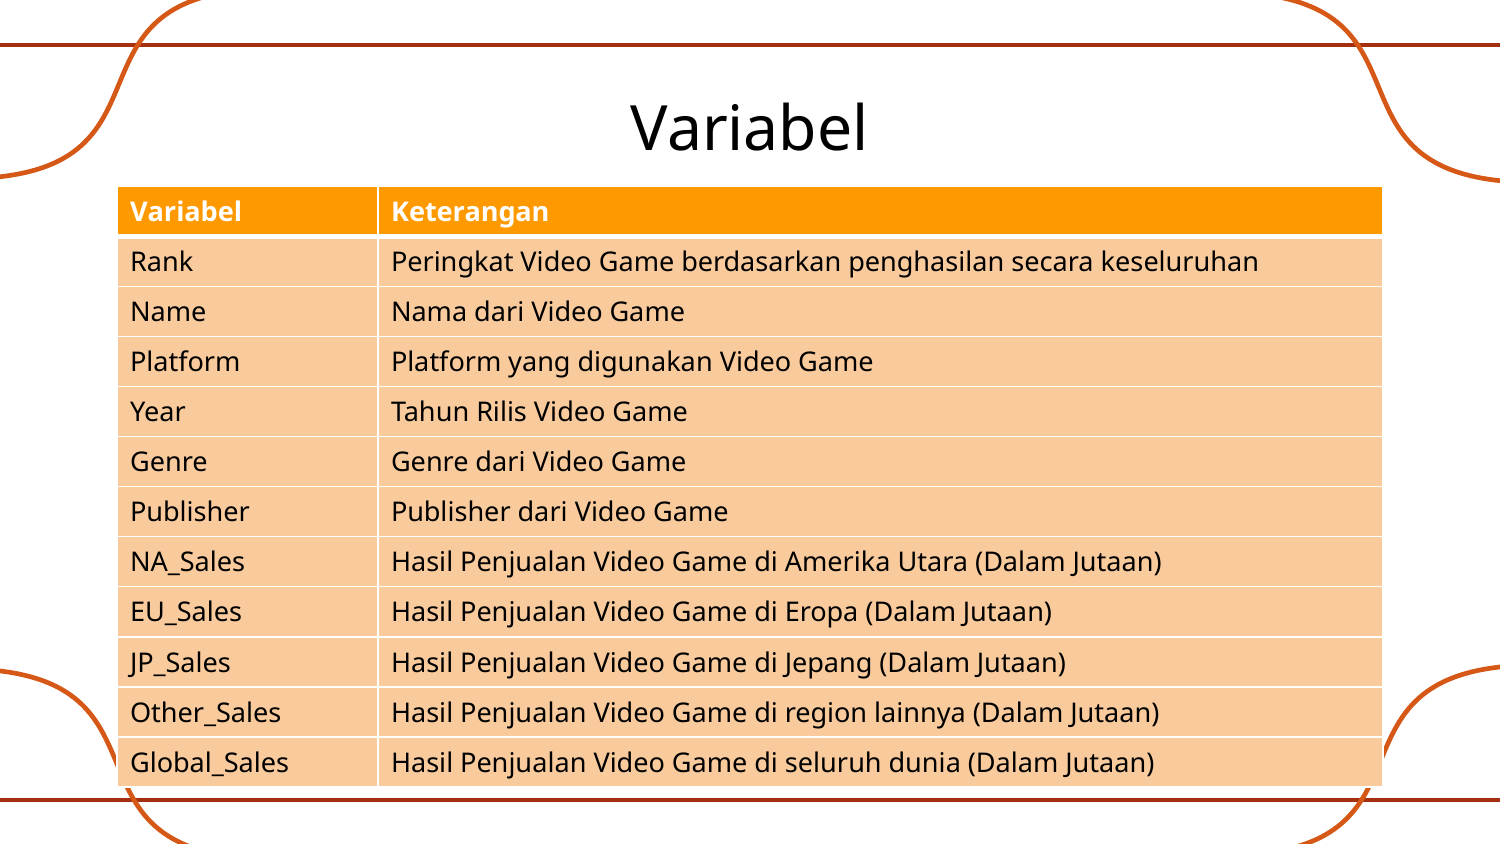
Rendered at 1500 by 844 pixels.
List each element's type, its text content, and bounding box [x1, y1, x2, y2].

table_cell Platform [118, 337, 377, 386]
text_box [247, 284, 1500, 360]
table_cell Publisher [118, 487, 377, 536]
table_cell Publisher dari Video Game [379, 487, 1382, 536]
table_cell Global_Sales [118, 738, 377, 786]
table_cell Hasil Penjualan Video Game di Eropa (Dalam Jutaan) [379, 587, 1382, 636]
table_cell Hasil Penjualan Video Game di Amerika Utara (Dalam Jutaan) [379, 537, 1382, 586]
table_cell Peringkat Video Game berdasarkan penghasilan secara keseluruhan [379, 239, 1382, 284]
table_cell Platform yang digunakan Video Game [379, 360, 1382, 386]
table_cell Other_Sales [118, 688, 377, 736]
table_cell NA_Sales [118, 537, 377, 586]
table_cell Genre [118, 437, 377, 486]
table_cell JP_Sales [118, 638, 377, 686]
table_cell EU_Sales [118, 587, 377, 636]
table_cell Hasil Penjualan Video Game di seluruh dunia (Dalam Jutaan) [379, 738, 1382, 786]
table_cell Year [118, 387, 377, 436]
table_header Keterangan [379, 187, 1382, 234]
title Variabel [116, 72, 1383, 167]
table_cell Tahun Rilis Video Game [379, 387, 1382, 436]
table_cell Hasil Penjualan Video Game di Jepang (Dalam Jutaan) [379, 638, 1382, 686]
table_header Variabel [118, 187, 377, 234]
table_cell Rank [118, 239, 377, 286]
table_cell Name [118, 287, 247, 336]
table_cell Hasil Penjualan Video Game di region lainnya (Dalam Jutaan) [379, 688, 1382, 736]
table_cell Genre dari Video Game [379, 437, 1382, 486]
